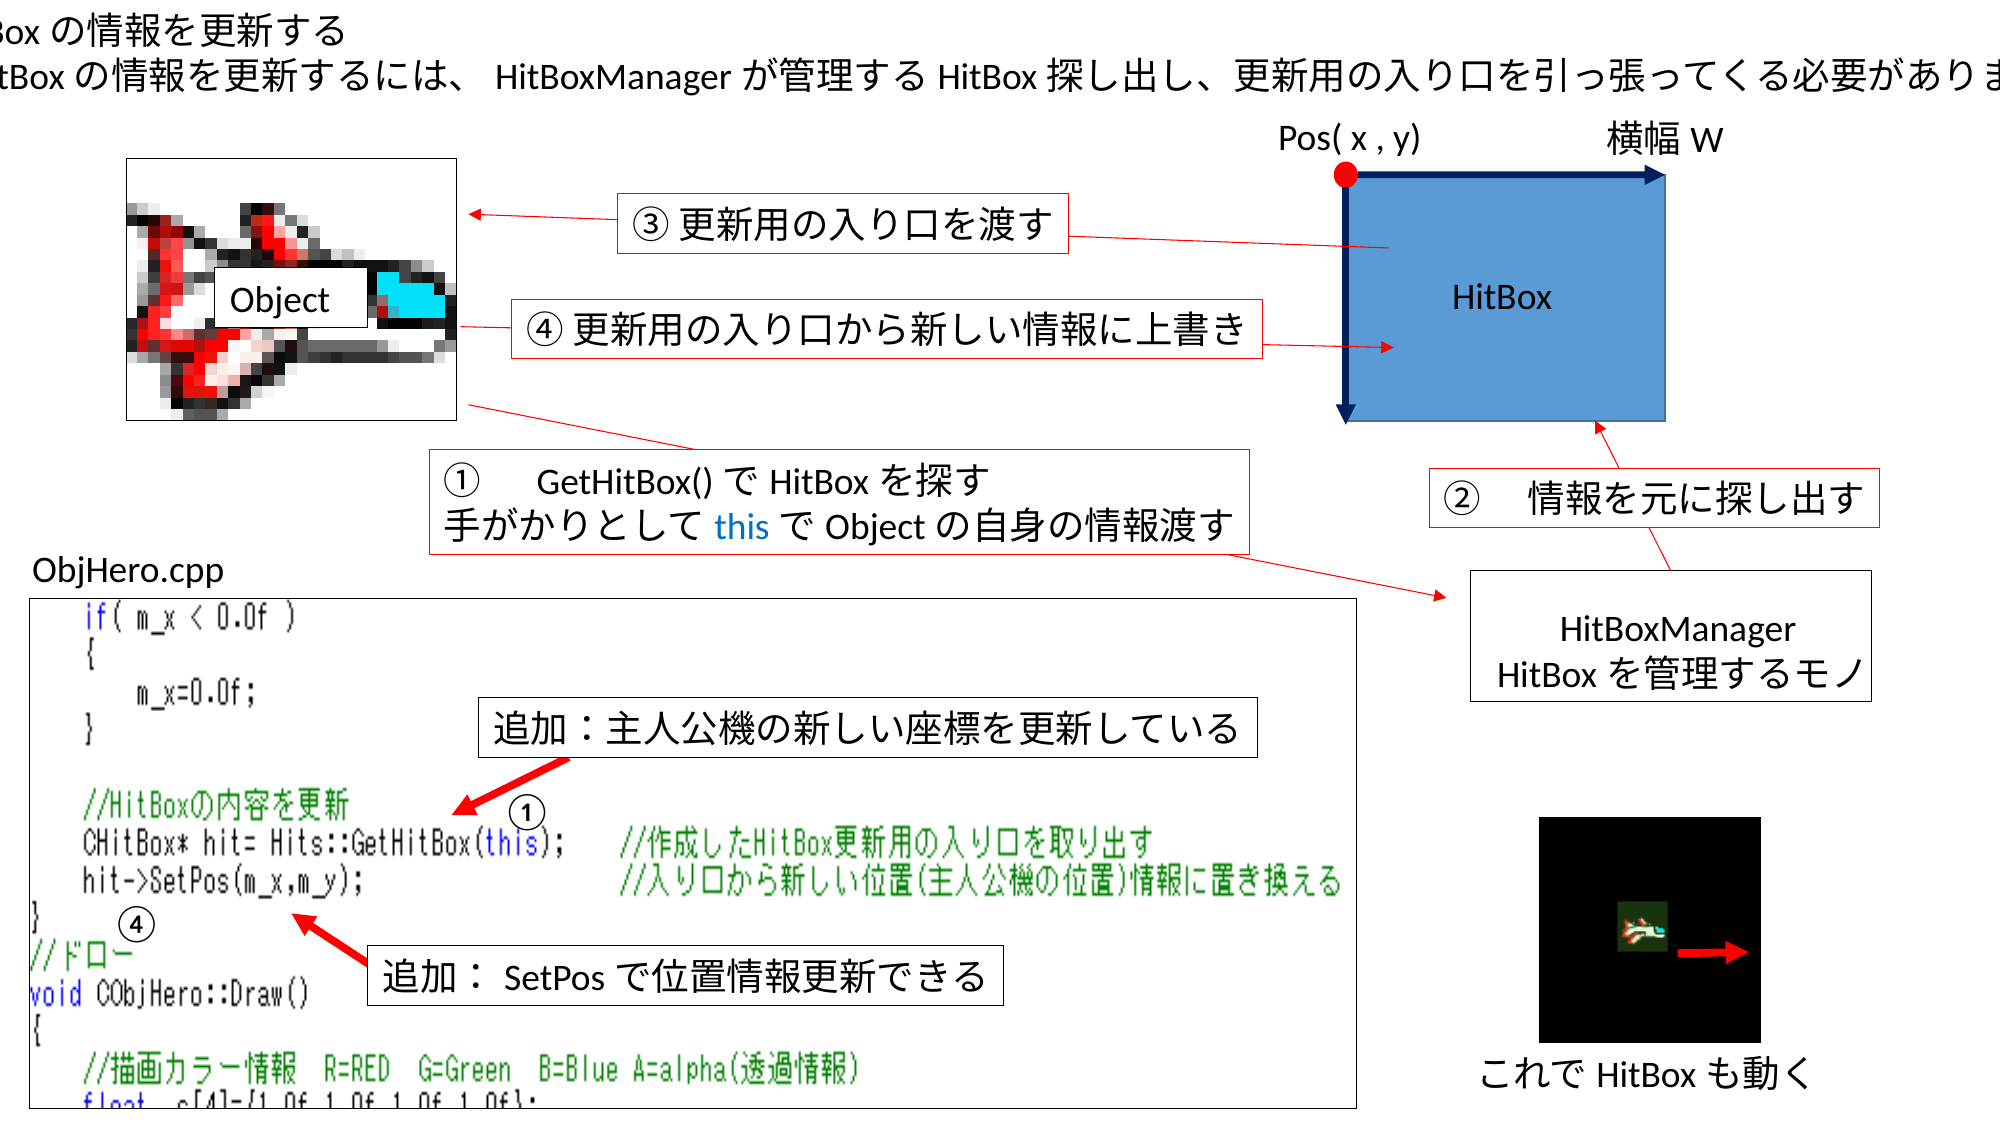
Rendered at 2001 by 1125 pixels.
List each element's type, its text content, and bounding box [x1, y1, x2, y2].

text_box HitBoxManager [1470, 570, 1872, 702]
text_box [451, 757, 569, 816]
text_box 横幅W [1591, 107, 1739, 168]
text_box これでHitBoxも動く [1461, 1042, 1833, 1103]
picture [1539, 817, 1761, 1043]
text_box ④更新用の入り口から新しい情報に上書き [511, 348, 1263, 359]
text_box ② 情報を元に探し出す [1447, 468, 1595, 528]
text_box ① GetHitBox()でHitBoxを探す 手がかりとしてthisでObjectの自身の情報渡す [429, 449, 468, 555]
text_box HitBoxを管理するモノ [1482, 642, 1884, 703]
picture [29, 598, 1357, 1109]
text_box Pos( x , y) [1263, 105, 1437, 166]
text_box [1595, 420, 1671, 571]
text_box ③更新用の入り口を渡す [617, 248, 1069, 254]
text_box ② 情報を元に探し出す [1671, 468, 1880, 528]
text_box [468, 214, 1389, 248]
text_box ④更新用の入り口から新しい情報に上書き [511, 299, 1263, 326]
picture [126, 158, 457, 421]
text_box ③更新用の入り口を渡す [617, 193, 1069, 214]
text_box [1332, 166, 1359, 189]
text_box [1349, 175, 1666, 422]
text_box ObjHero.cpp [17, 537, 240, 597]
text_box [460, 326, 1394, 348]
text_box ・HitBoxの情報を更新する HitBoxの情報を更新するには、HitBoxManagerが管理するHitBox探し出し、更新用の入り口を引っ張ってくる必要があります [0, 0, 2000, 105]
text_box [468, 404, 1447, 598]
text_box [291, 913, 395, 982]
text_box HitBox [1437, 264, 1568, 325]
